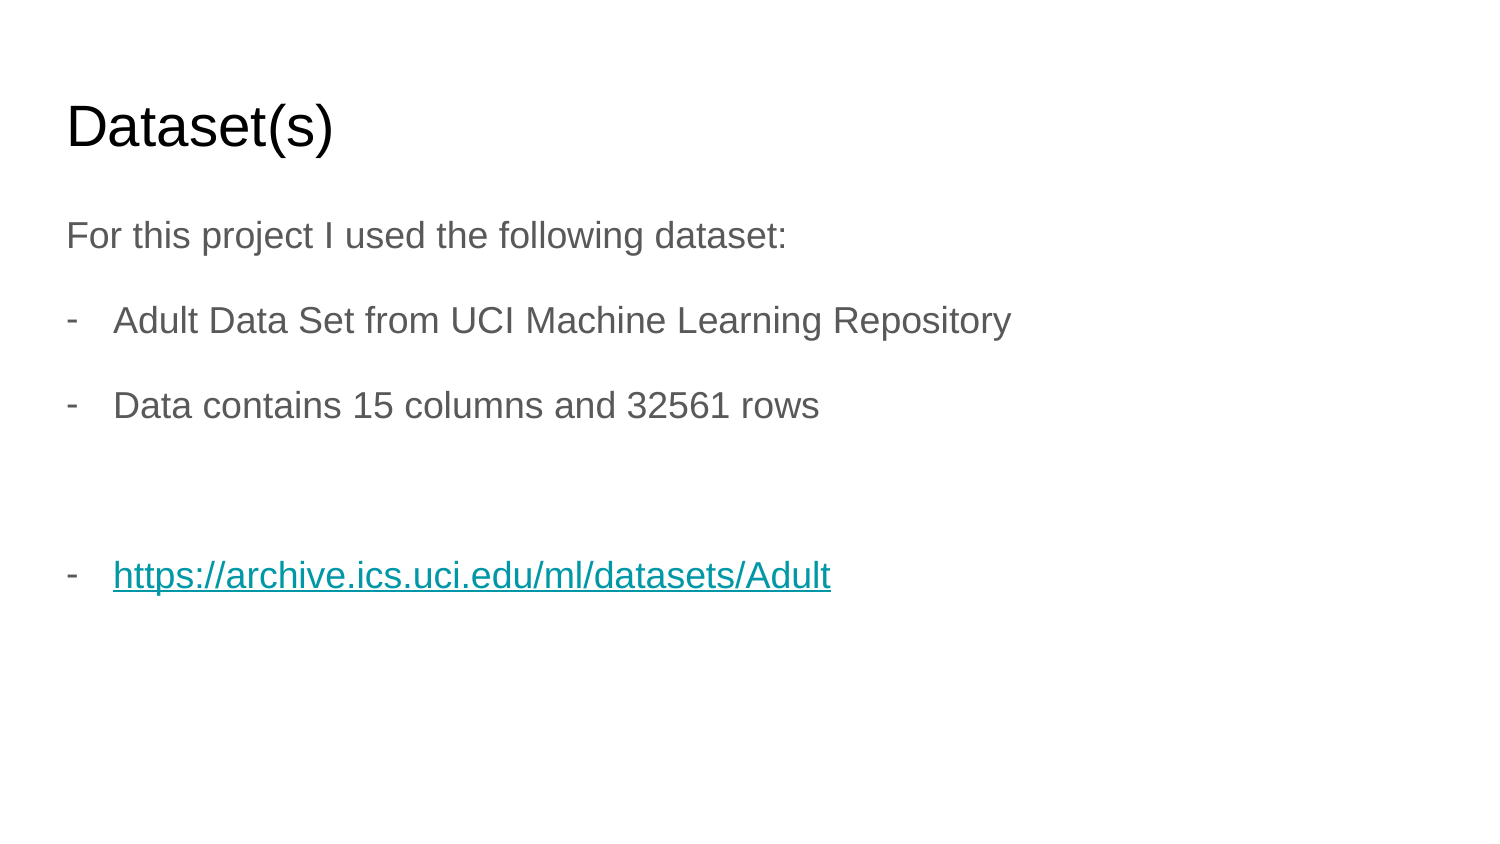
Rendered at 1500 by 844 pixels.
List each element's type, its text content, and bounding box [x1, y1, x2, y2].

list For this project I used the following dataset: Adult Data Set from UCI Machine Learning Repository Data contains 15 columns and 32561 rows https://archive.ics.uci.edu/ml/datasets/Adult [51, 189, 1449, 750]
title Dataset(s) [51, 72, 1449, 167]
